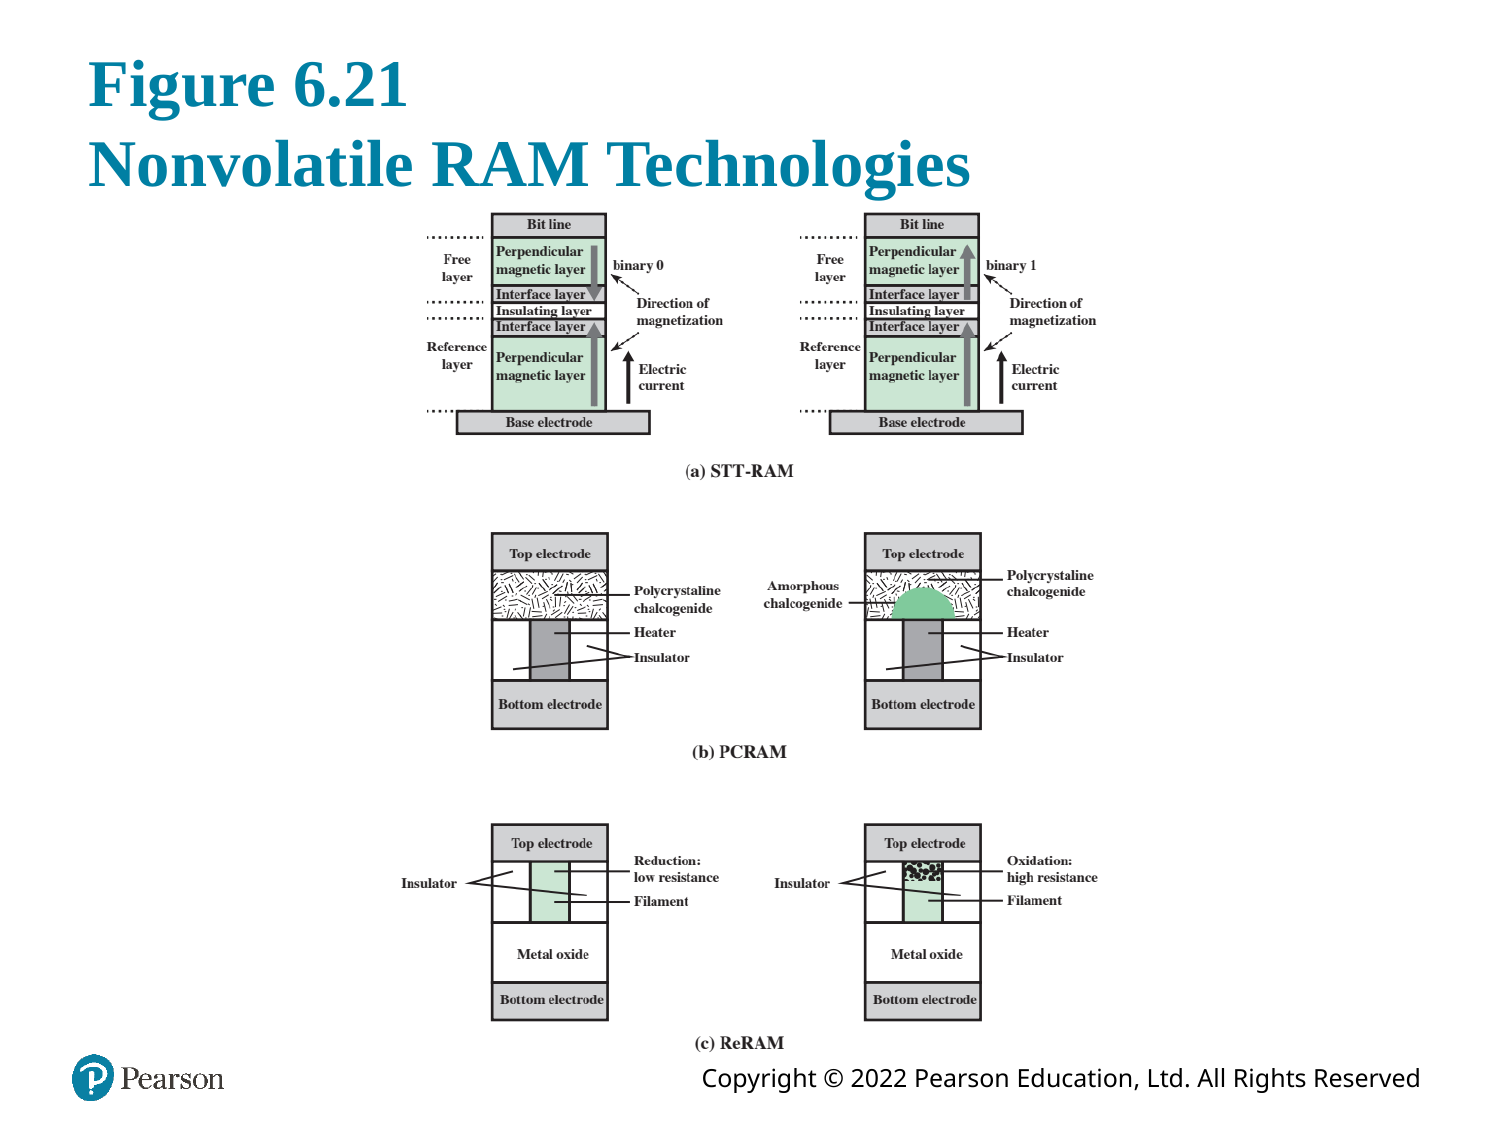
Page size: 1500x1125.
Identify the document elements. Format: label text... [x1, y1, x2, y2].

picture [72, 1054, 88, 1070]
picture [72, 1088, 82, 1101]
picture [81, 1063, 106, 1088]
picture [395, 205, 1105, 1055]
picture [99, 1054, 224, 1101]
title Figure 6.21 Nonvolatile RAM Technologies [73, 32, 1483, 215]
